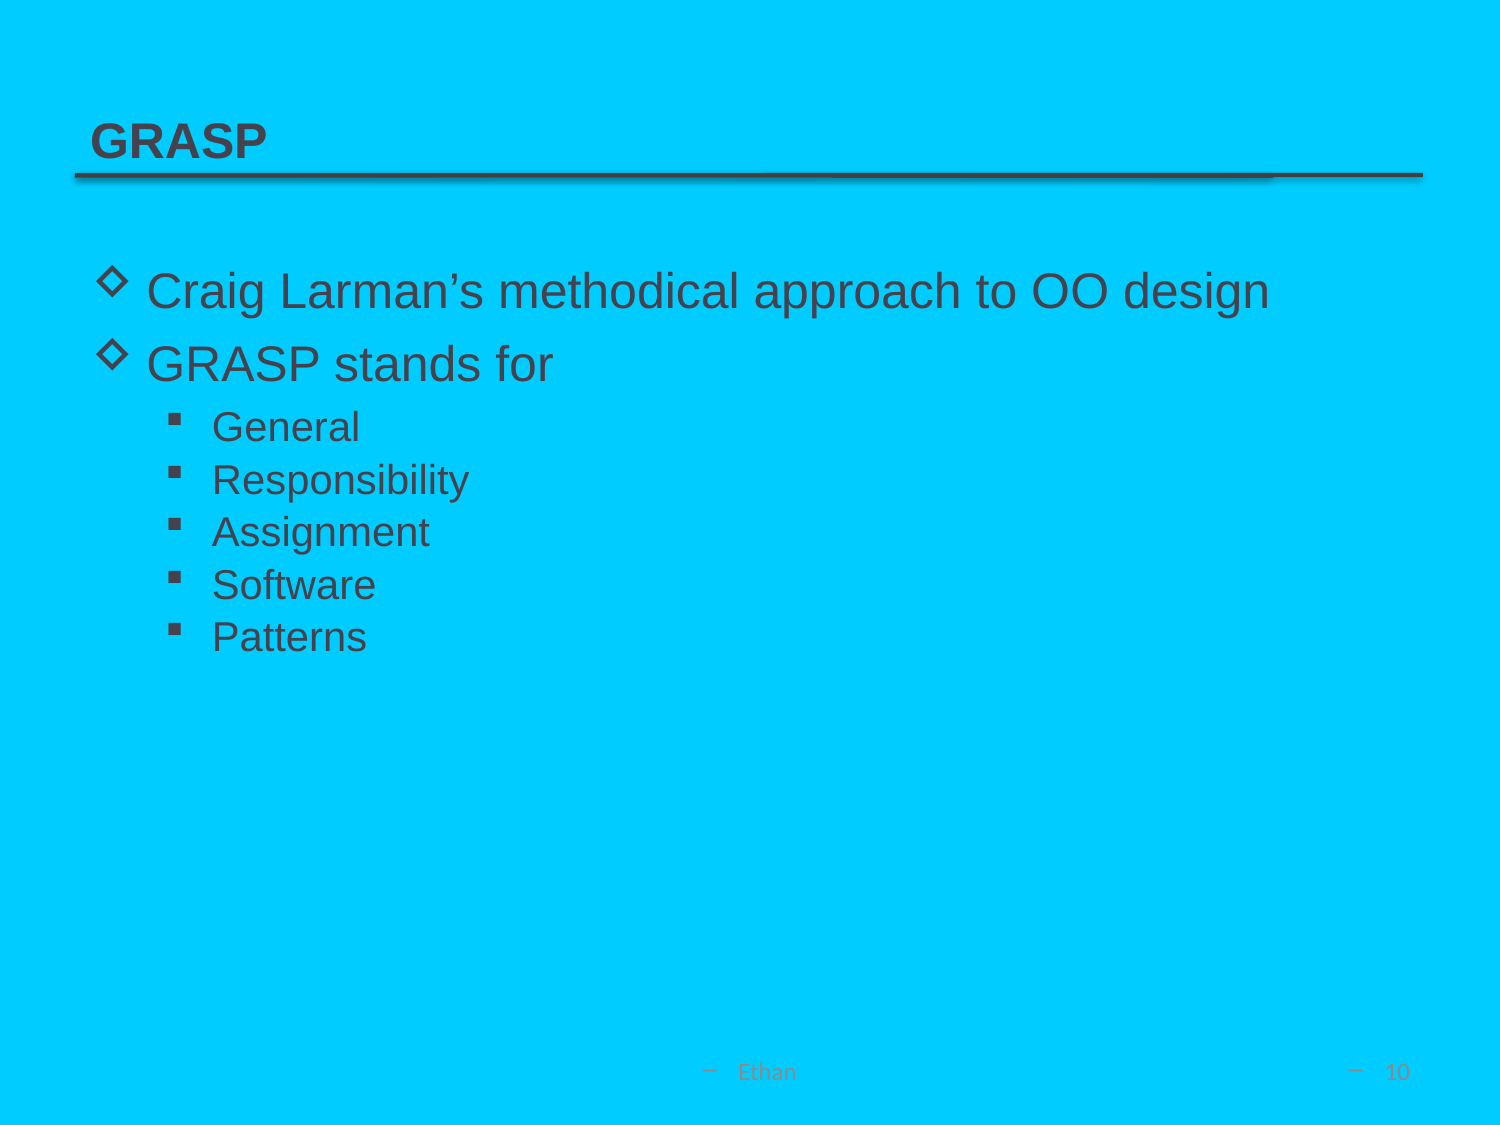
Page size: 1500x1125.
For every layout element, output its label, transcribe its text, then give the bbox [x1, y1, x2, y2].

list Craig Larman’s methodical approach to OO design GRASP stands for General Responsibility Assignment Software Patterns [75, 262, 1425, 1005]
title GRASP [75, 45, 1272, 233]
footer Ethan [512, 1042, 988, 1103]
slide_number 10 [1074, 1042, 1425, 1103]
